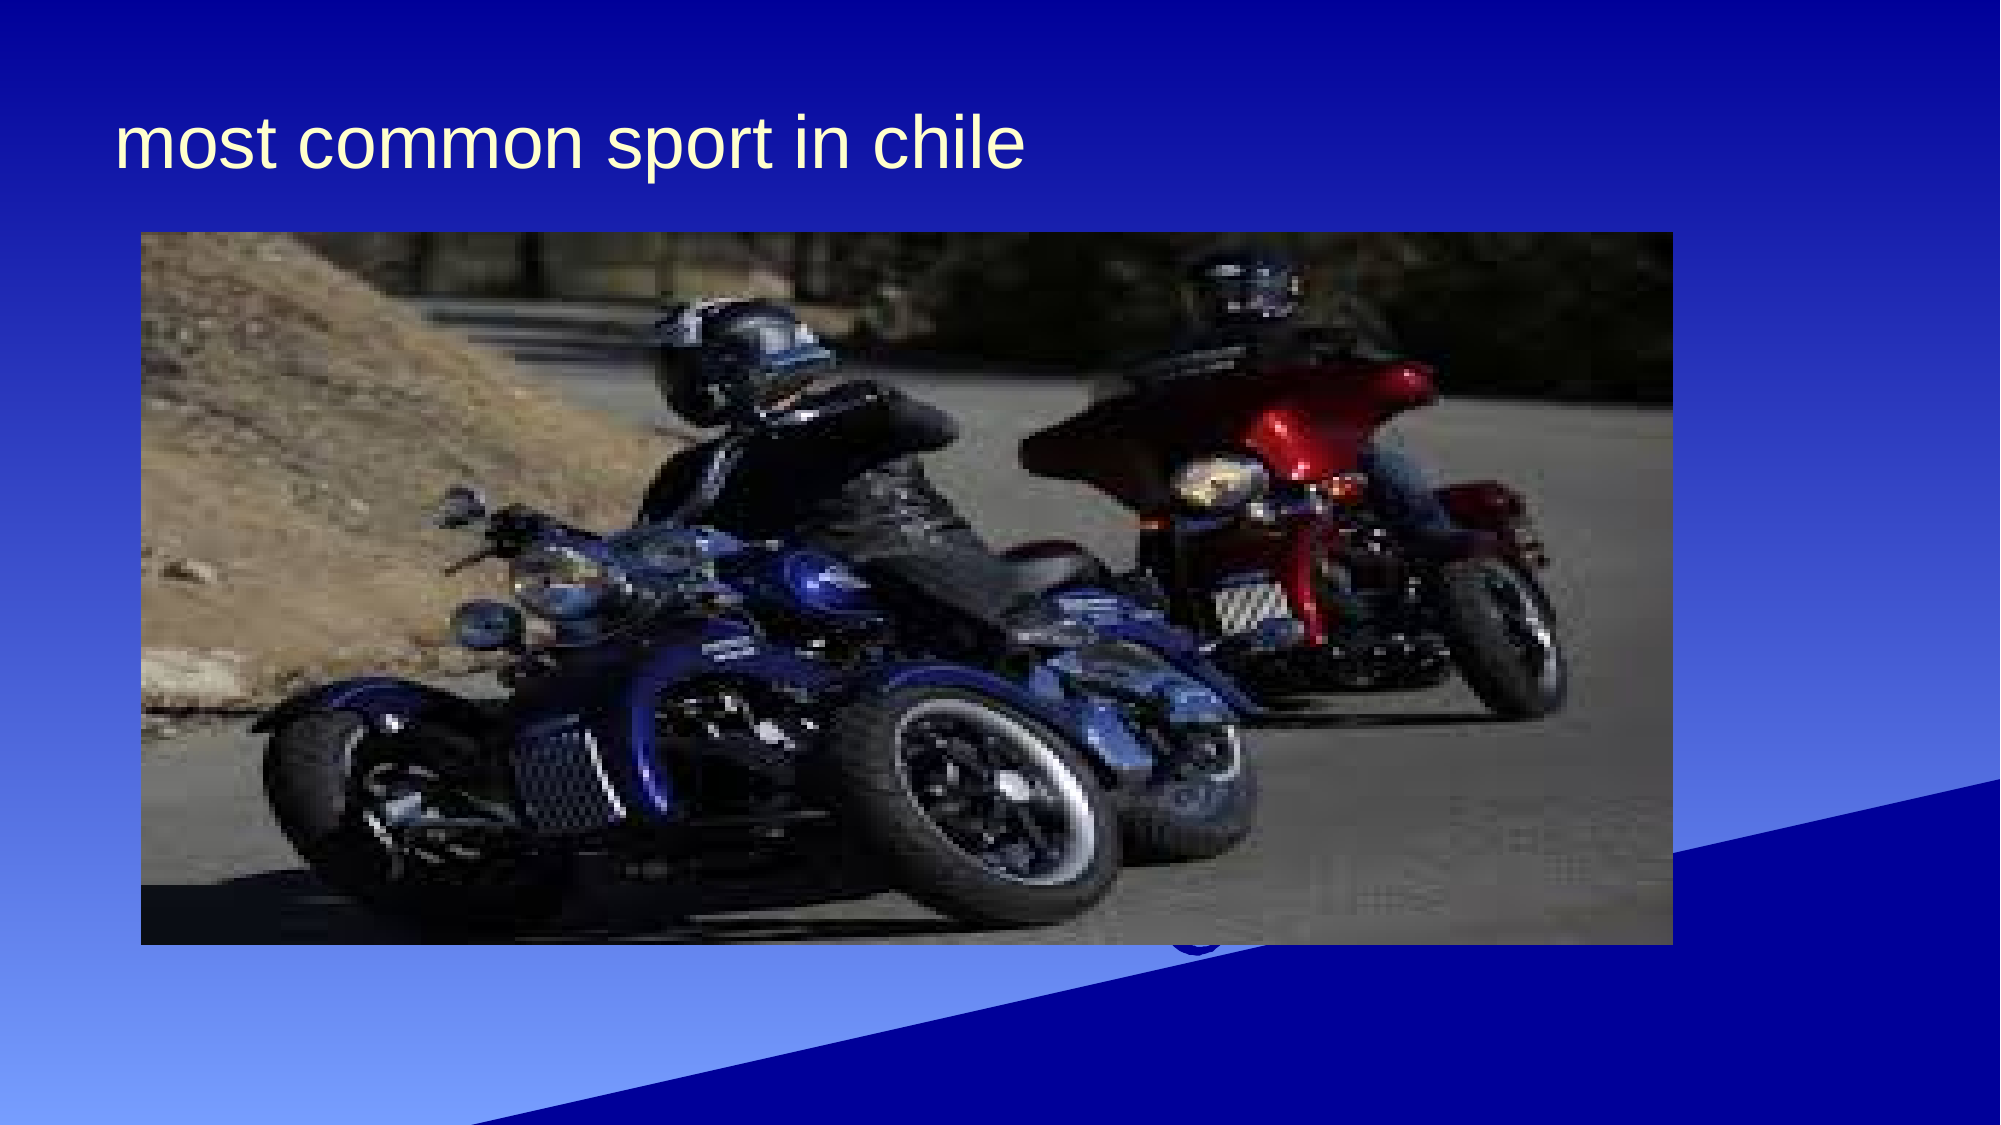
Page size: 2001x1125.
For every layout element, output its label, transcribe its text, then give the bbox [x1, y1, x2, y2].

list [141, 232, 1673, 945]
title most common sport in chile [99, 44, 1901, 233]
